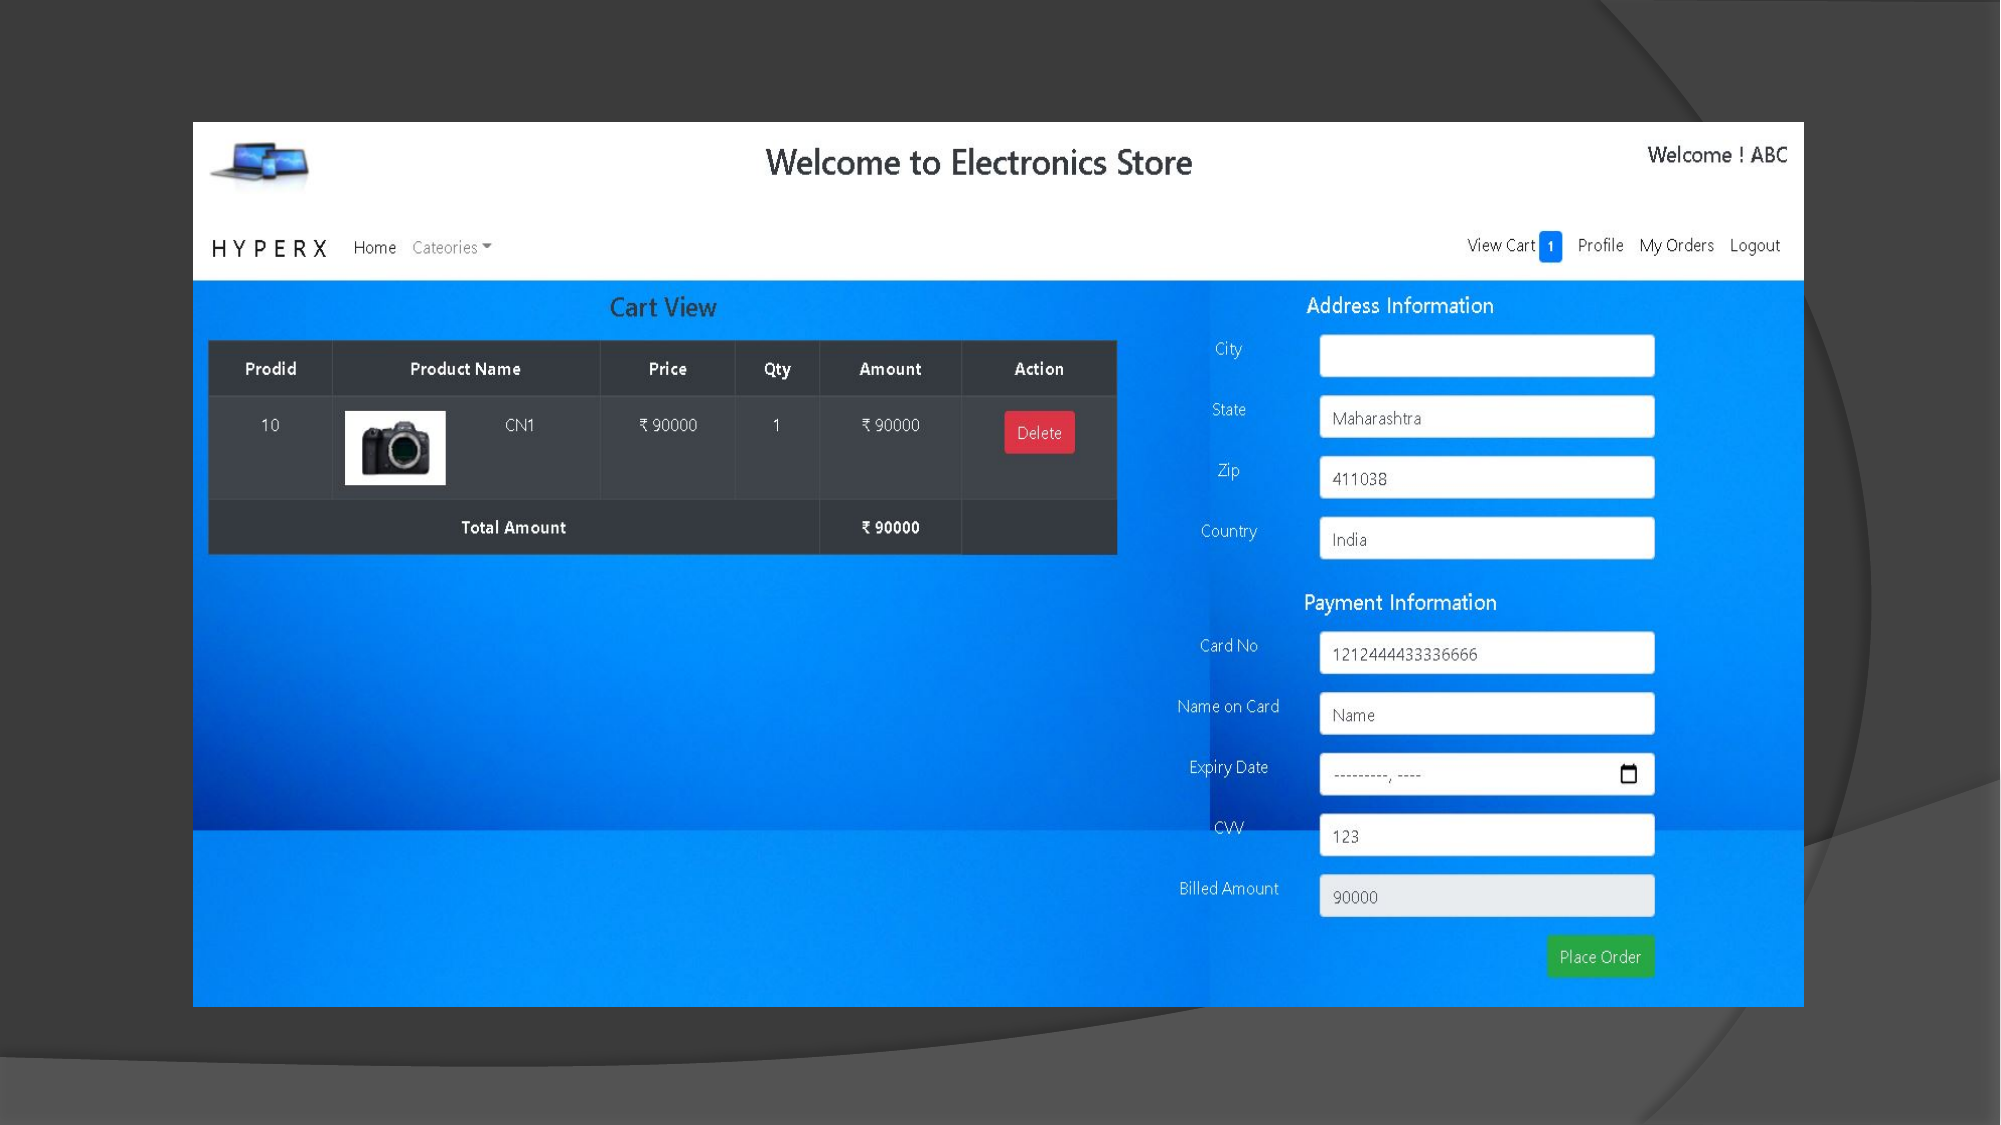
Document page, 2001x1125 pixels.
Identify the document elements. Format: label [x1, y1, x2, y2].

list [193, 122, 1804, 1007]
